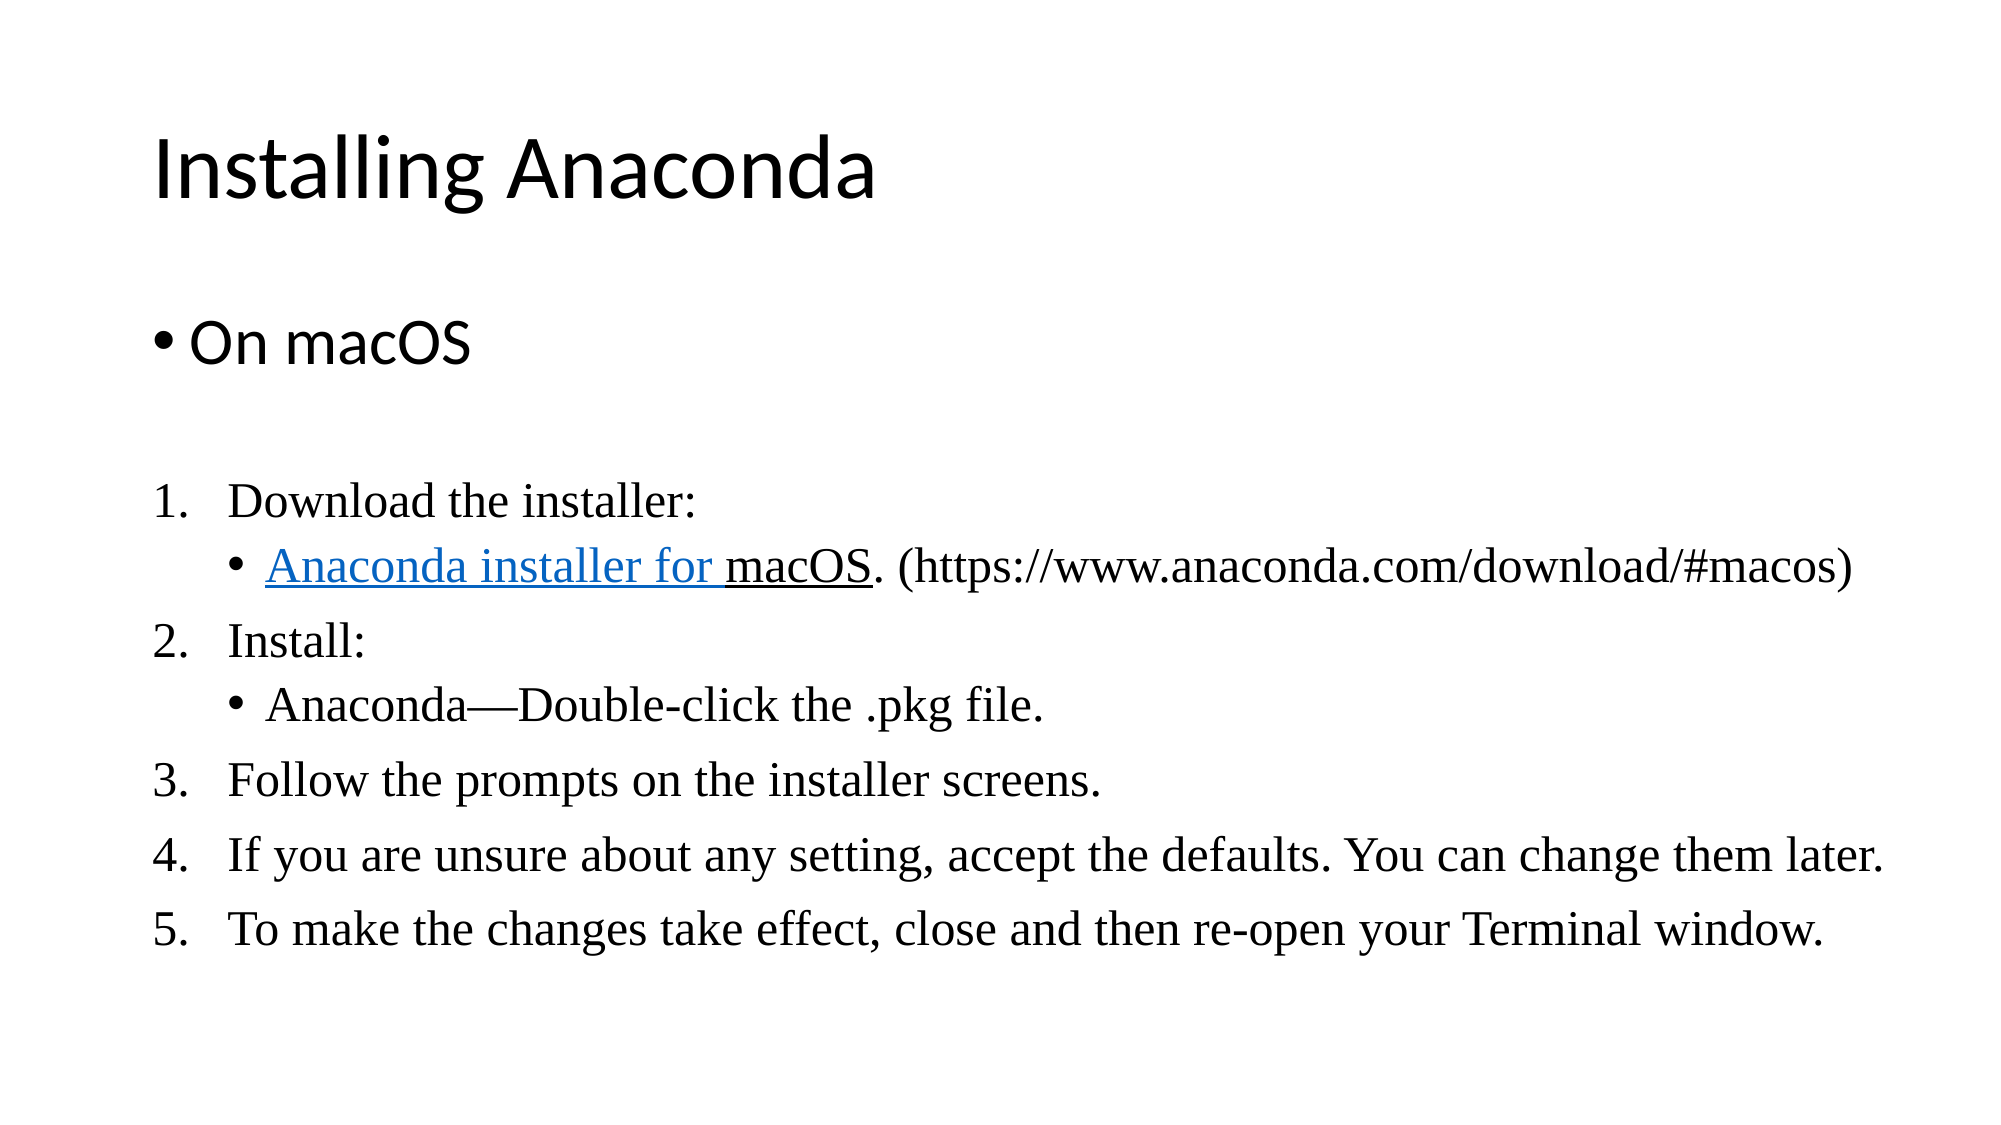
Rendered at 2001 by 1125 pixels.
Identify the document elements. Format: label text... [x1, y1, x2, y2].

title Installing Anaconda [137, 59, 1863, 278]
list On macOS Download the installer: Anaconda installer for macOS. (https://www.anaconda.com/download/#macos) Install: Anaconda—Double-click the .pkg file. Follow the prompts on the installer screens. If you are unsure about any setting, accept the defaults. You can change them later. To make the changes take effect, close and then re-open your Terminal window. [137, 299, 1923, 1014]
